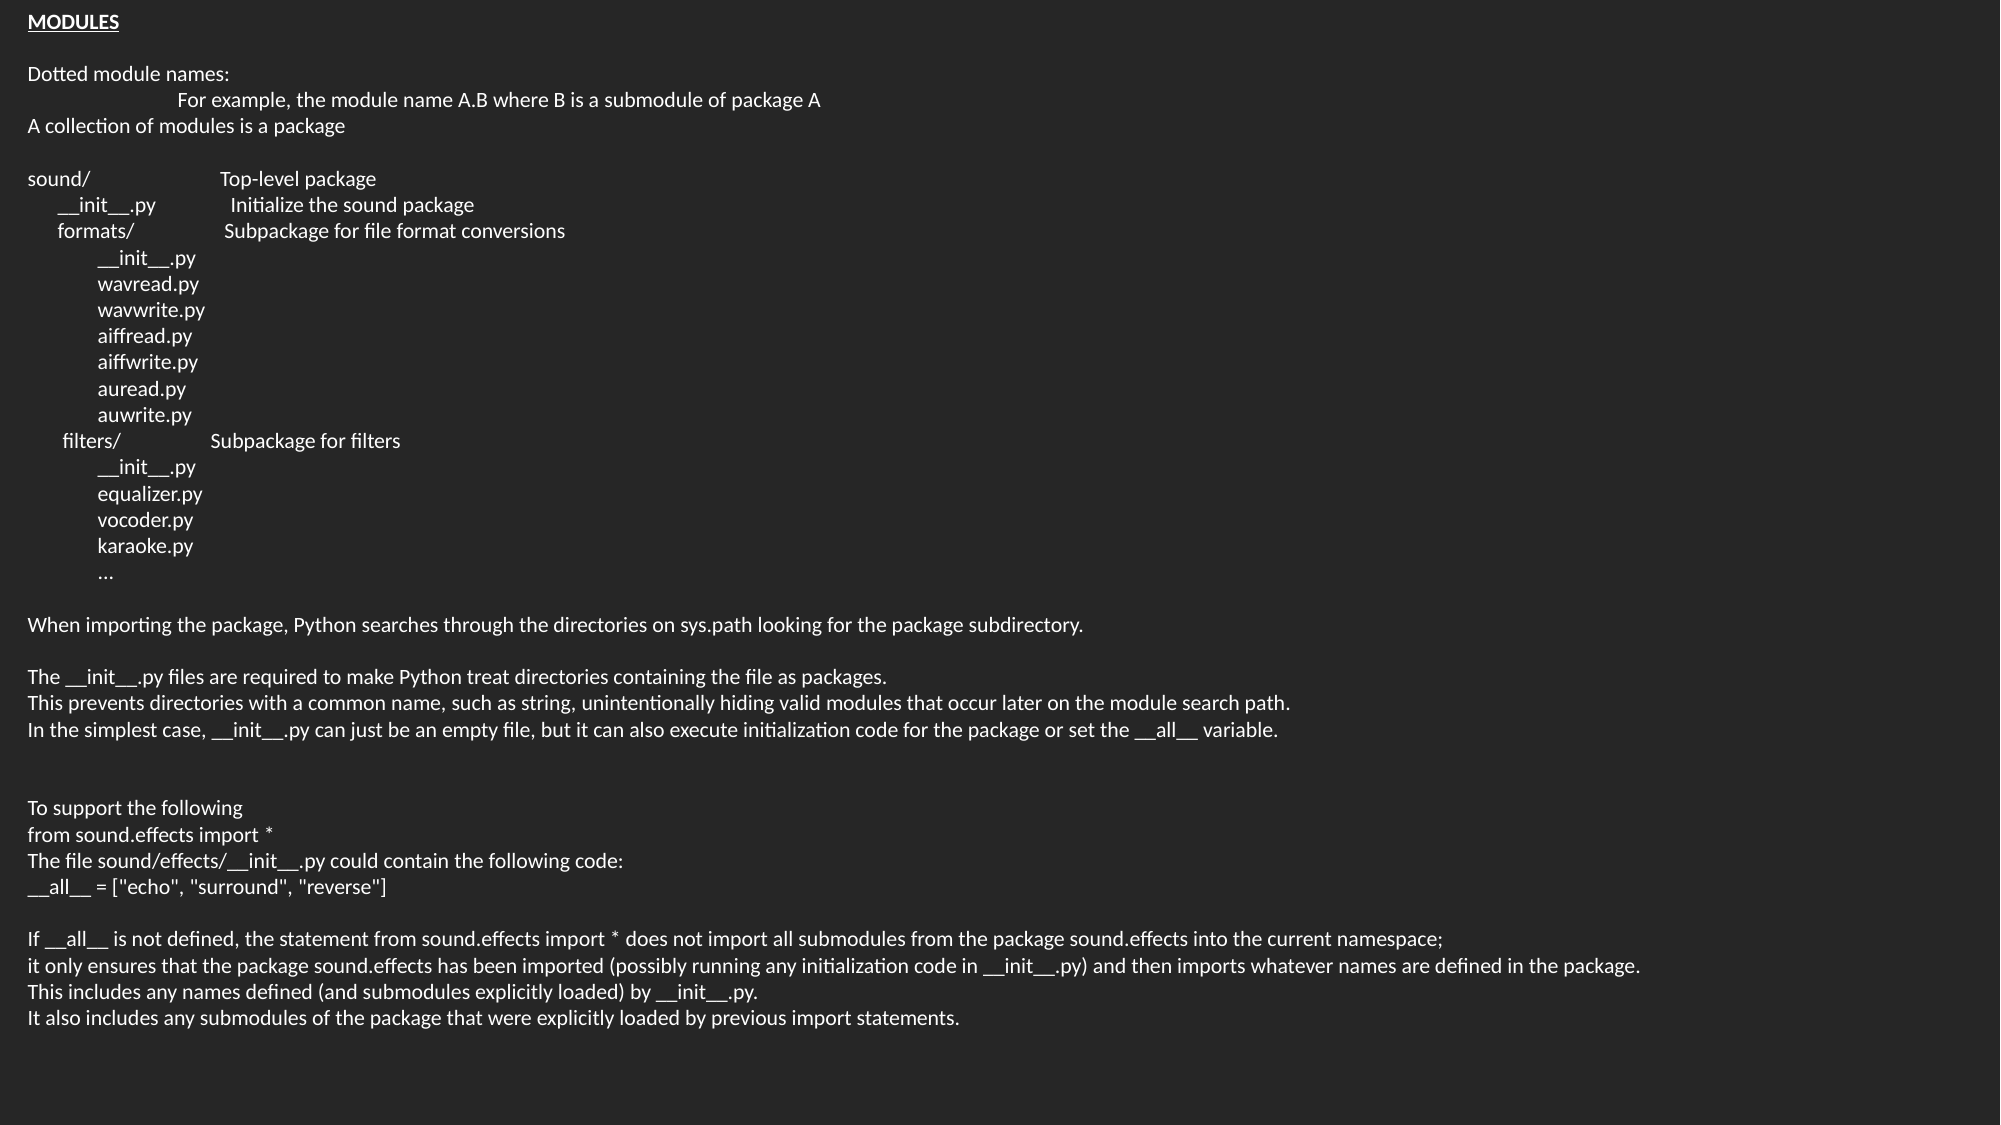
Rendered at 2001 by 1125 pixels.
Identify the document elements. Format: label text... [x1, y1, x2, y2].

text_box MODULES Dotted module names: For example, the module name A.B where B is a submodule of package A A collection of modules is a package sound/ Top-level package __init__.py Initialize the sound package formats/ Subpackage for file format conversions __init__.py wavread.py wavwrite.py aiffread.py aiffwrite.py auread.py auwrite.py filters/ Subpackage for filters __init__.py equalizer.py vocoder.py karaoke.py ... When importing the package, Python searches through the directories on sys.path looking for the package subdirectory. The __init__.py files are required to make Python treat directories containing the file as packages. This prevents directories with a common name, such as string, unintentionally hiding valid modules that occur later on the module search path. In the simplest case, __init__.py can just be an empty file, but it can also execute initialization code for the package or set the __all__ variable. To support the following from sound.effects import * The file sound/effects/__init__.py could contain the following code: __all__ = ["echo", "surround", "reverse"] If __all__ is not defined, the statement from sound.effects import * does not import all submodules from the package sound.effects into the current namespace; it only ensures that the package sound.effects has been imported (possibly running any initialization code in __init__.py) and then imports whatever names are defined in the package. This includes any names defined (and submodules explicitly loaded) by __init__.py. It also includes any submodules of the package that were explicitly loaded by previous import statements. [12, 0, 1663, 1038]
